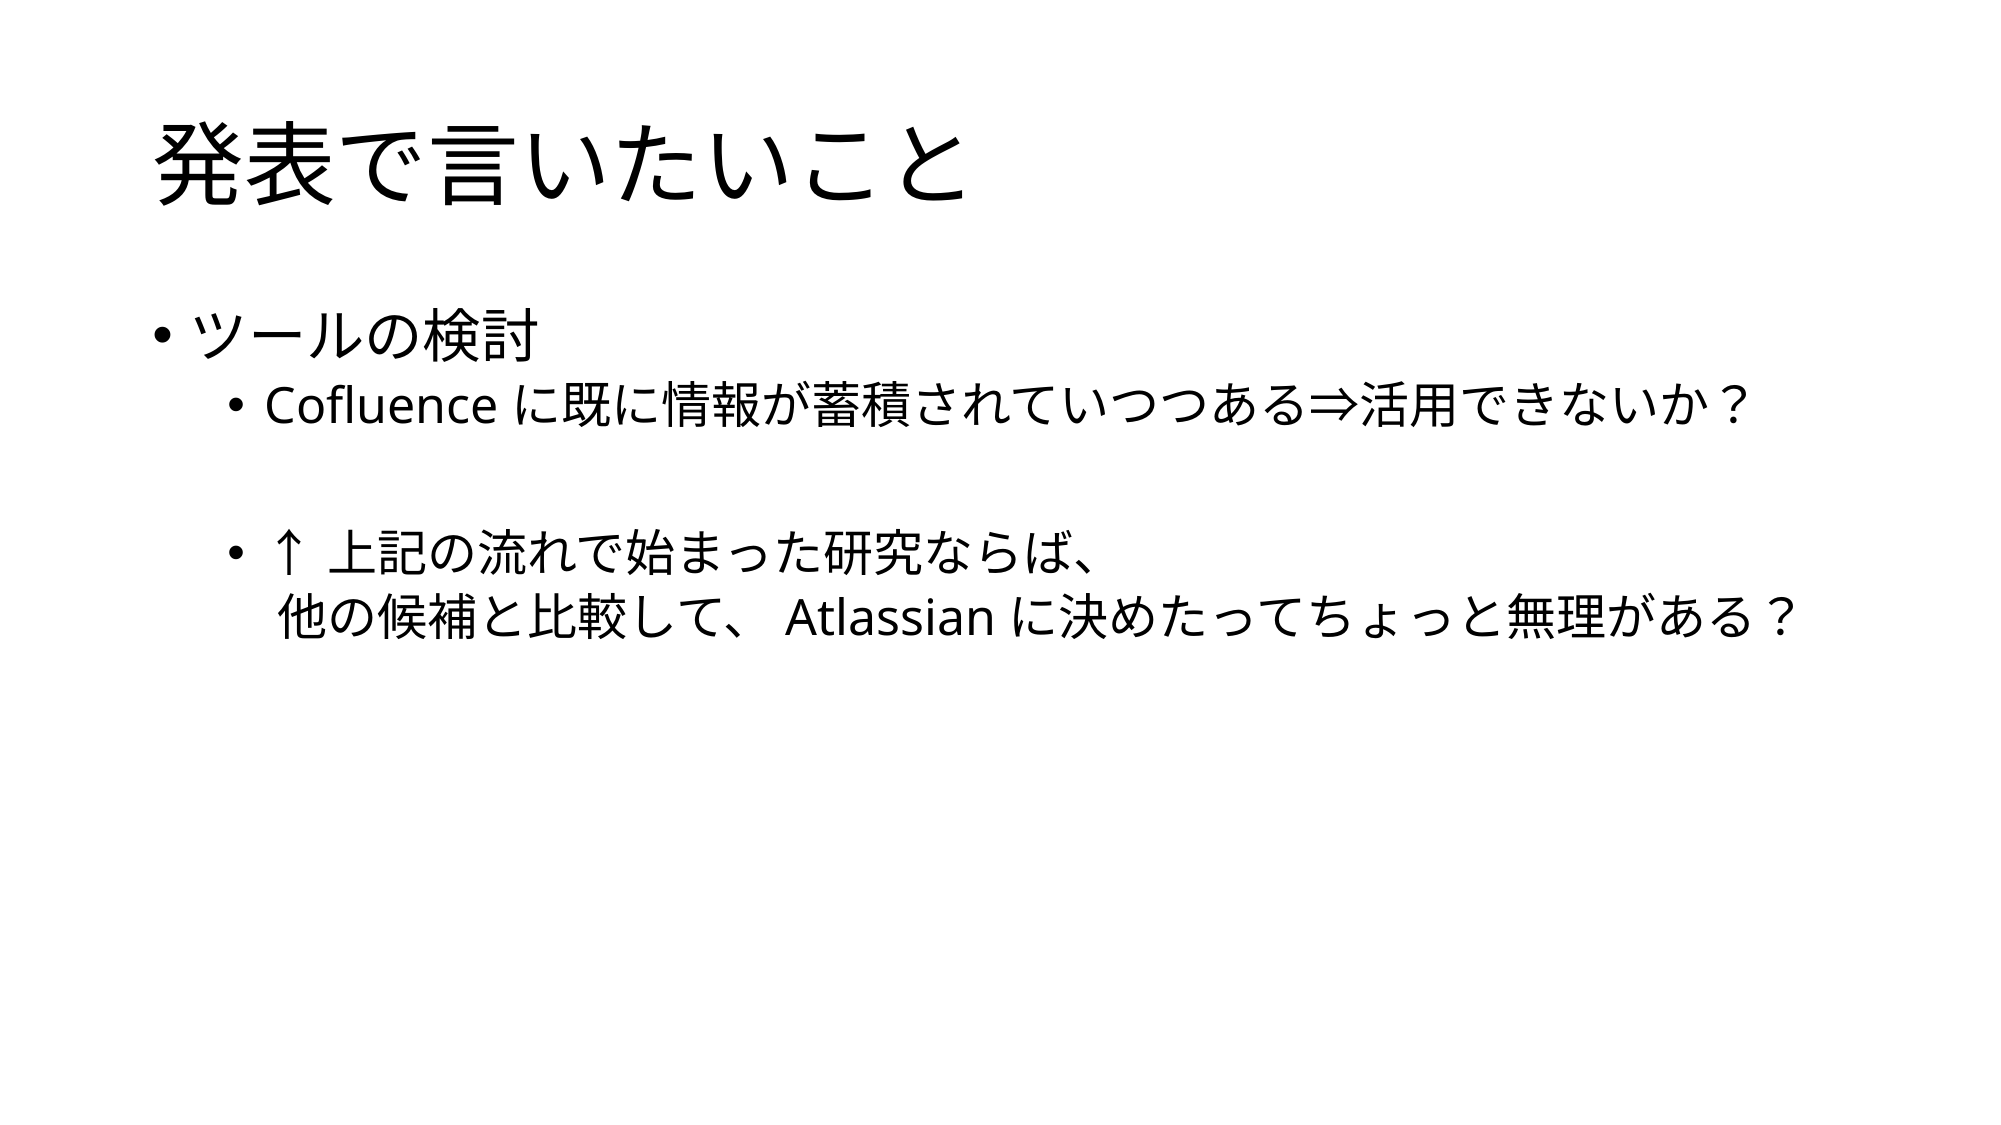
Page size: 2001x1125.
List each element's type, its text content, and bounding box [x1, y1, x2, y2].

list ツールの検討 Cofluenceに既に情報が蓄積されていつつある⇒活用できないか？ ↑上記の流れで始まった研究ならば、 他の候補と比較して、Atlassianに決めたってちょっと無理がある？ [137, 299, 1863, 1014]
title 発表で言いたいこと [137, 59, 1863, 278]
